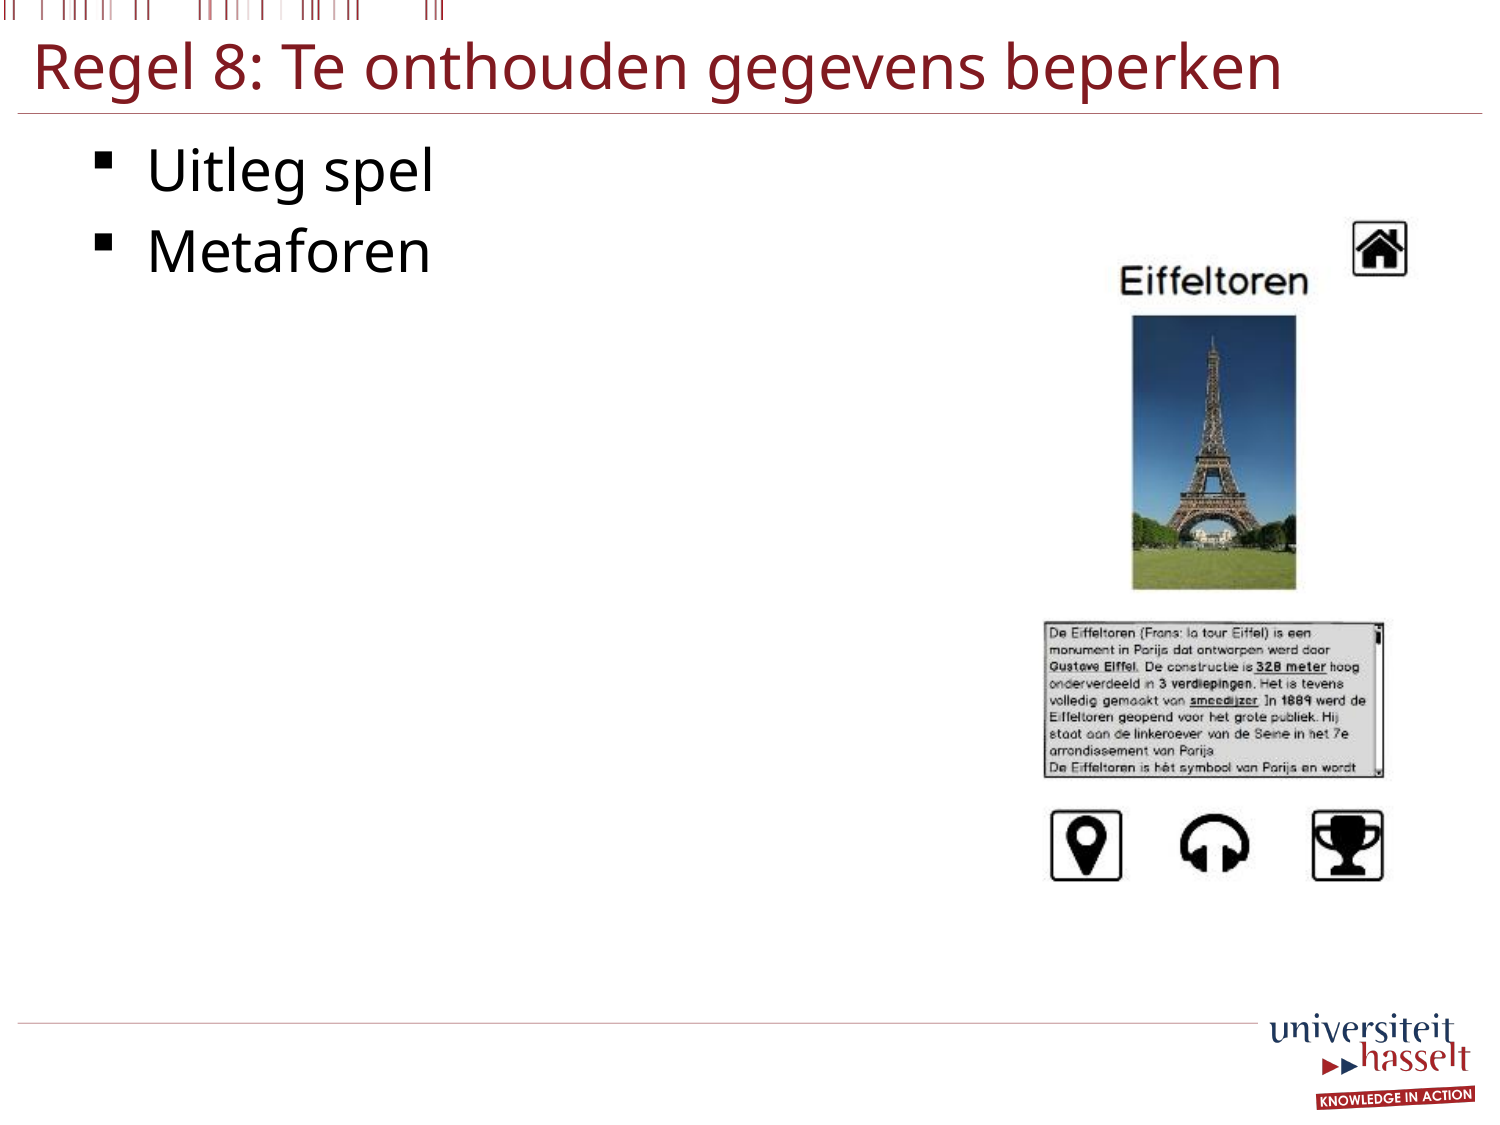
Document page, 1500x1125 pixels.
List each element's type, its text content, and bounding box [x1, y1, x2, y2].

picture [4, 0, 443, 20]
list Uitleg spel Metaforen [75, 125, 1425, 1005]
picture [1005, 192, 1426, 939]
title Regel 8: Te onthouden gegevens beperken [17, 19, 1493, 110]
